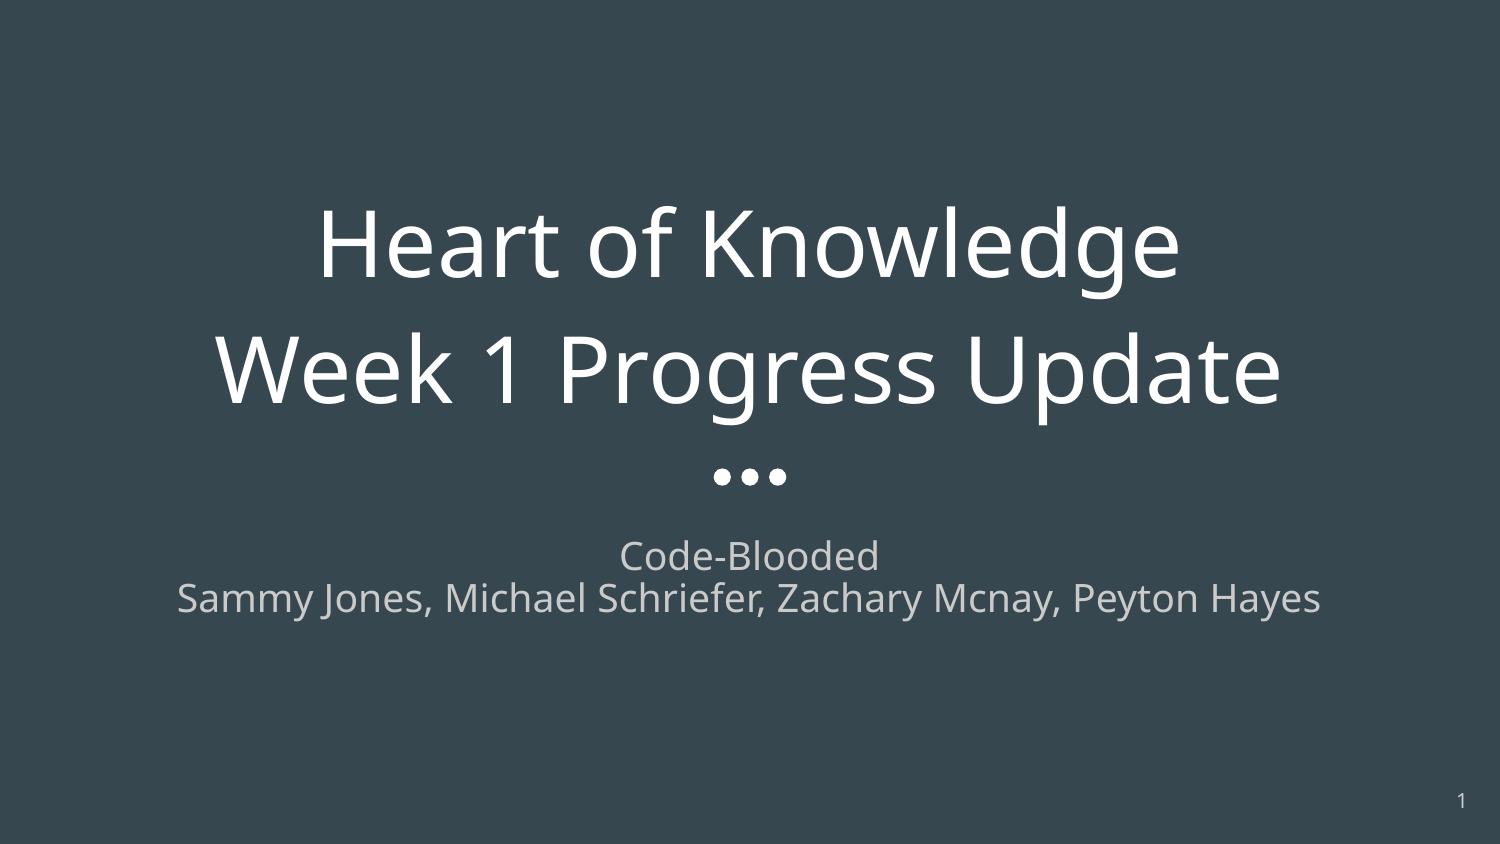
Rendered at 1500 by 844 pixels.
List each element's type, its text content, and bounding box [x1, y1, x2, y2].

slide_number ‹#› [1392, 767, 1483, 833]
subtitle Code-Blooded Sammy Jones, Michael Schriefer, Zachary Mcnay, Peyton Hayes [110, 520, 1390, 651]
title Heart of Knowledge Week 1 Progress Update [110, 162, 1390, 447]
